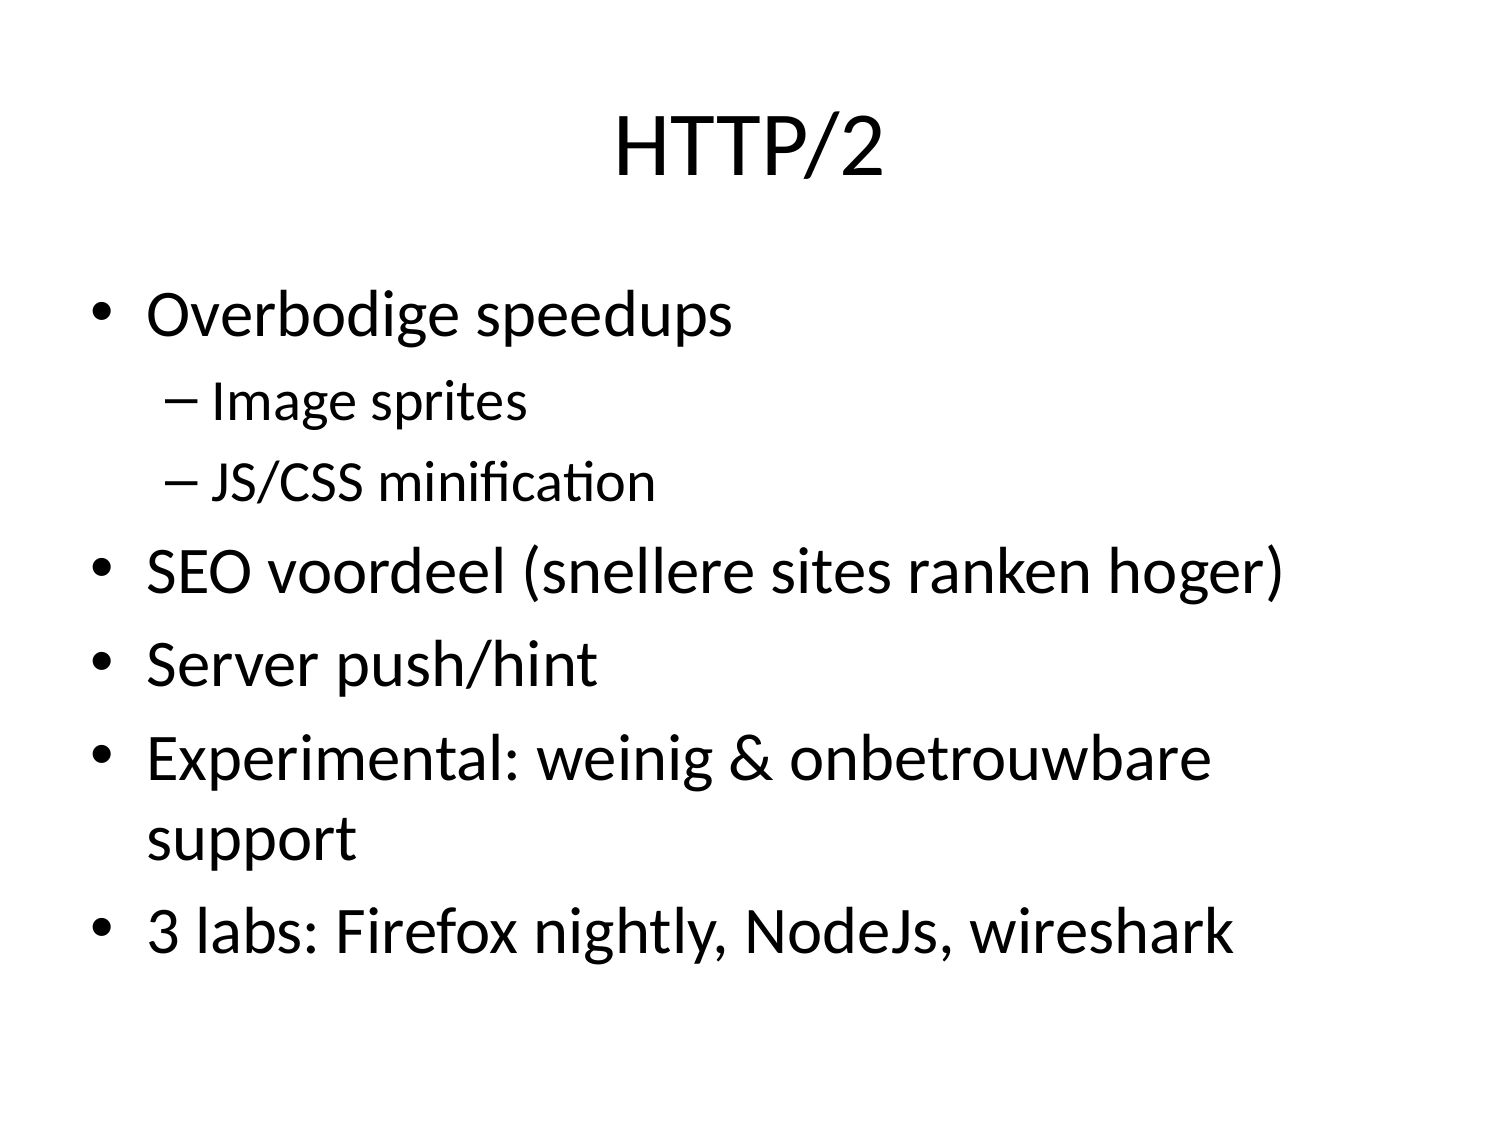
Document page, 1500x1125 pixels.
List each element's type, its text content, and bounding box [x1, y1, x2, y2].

list Overbodige speedups Image sprites JS/CSS minification SEO voordeel (snellere sites ranken hoger) Server push/hint Experimental: weinig & onbetrouwbare support 3 labs: Firefox nightly, NodeJs, wireshark [75, 262, 1425, 1005]
title HTTP/2 [75, 45, 1425, 233]
